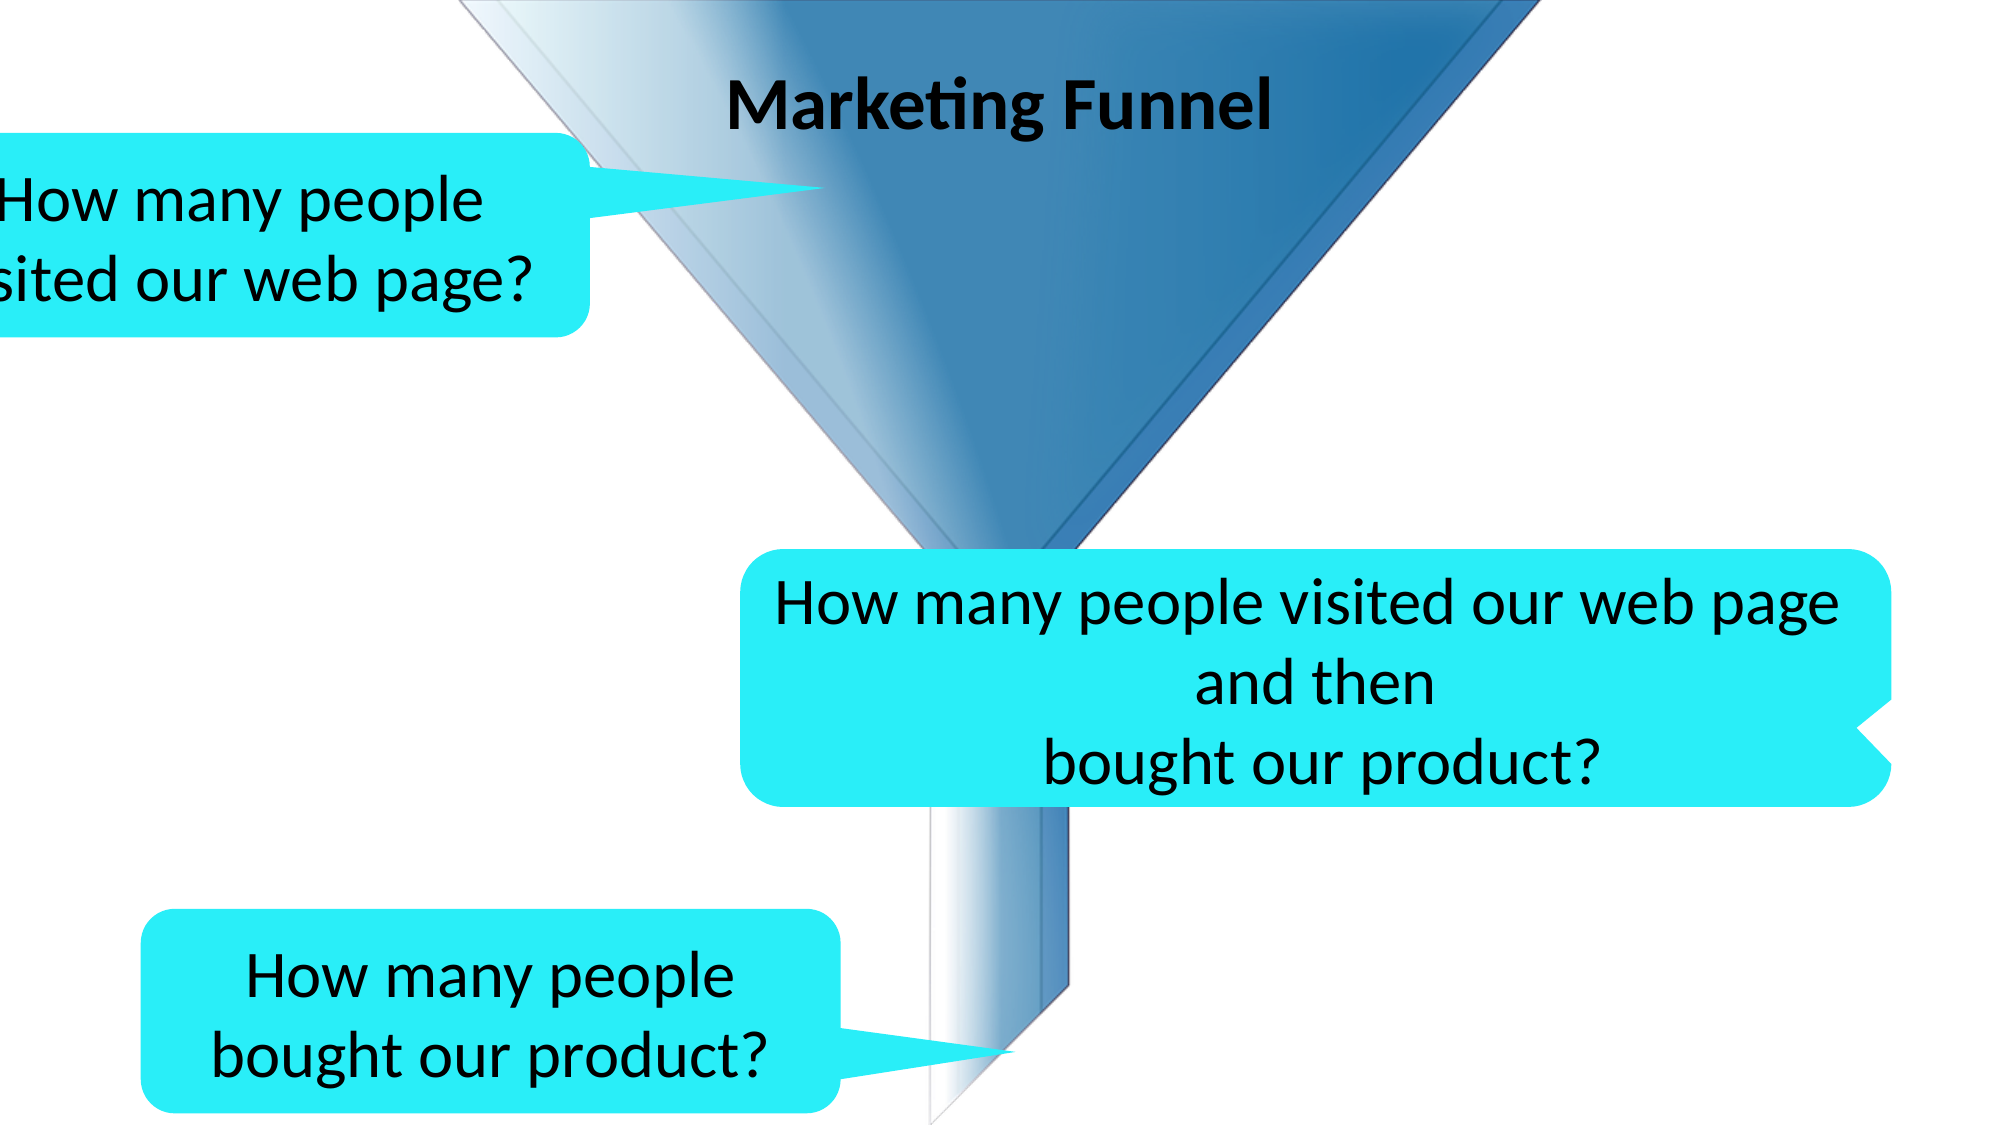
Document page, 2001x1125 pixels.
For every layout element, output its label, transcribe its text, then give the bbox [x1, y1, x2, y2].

text_box How many people visited our web page? [0, 131, 458, 339]
picture [458, 0, 1542, 1125]
text_box How many people visited our web page and then bought our product? [1542, 548, 1893, 809]
text_box How many people bought our product? [139, 907, 458, 1115]
